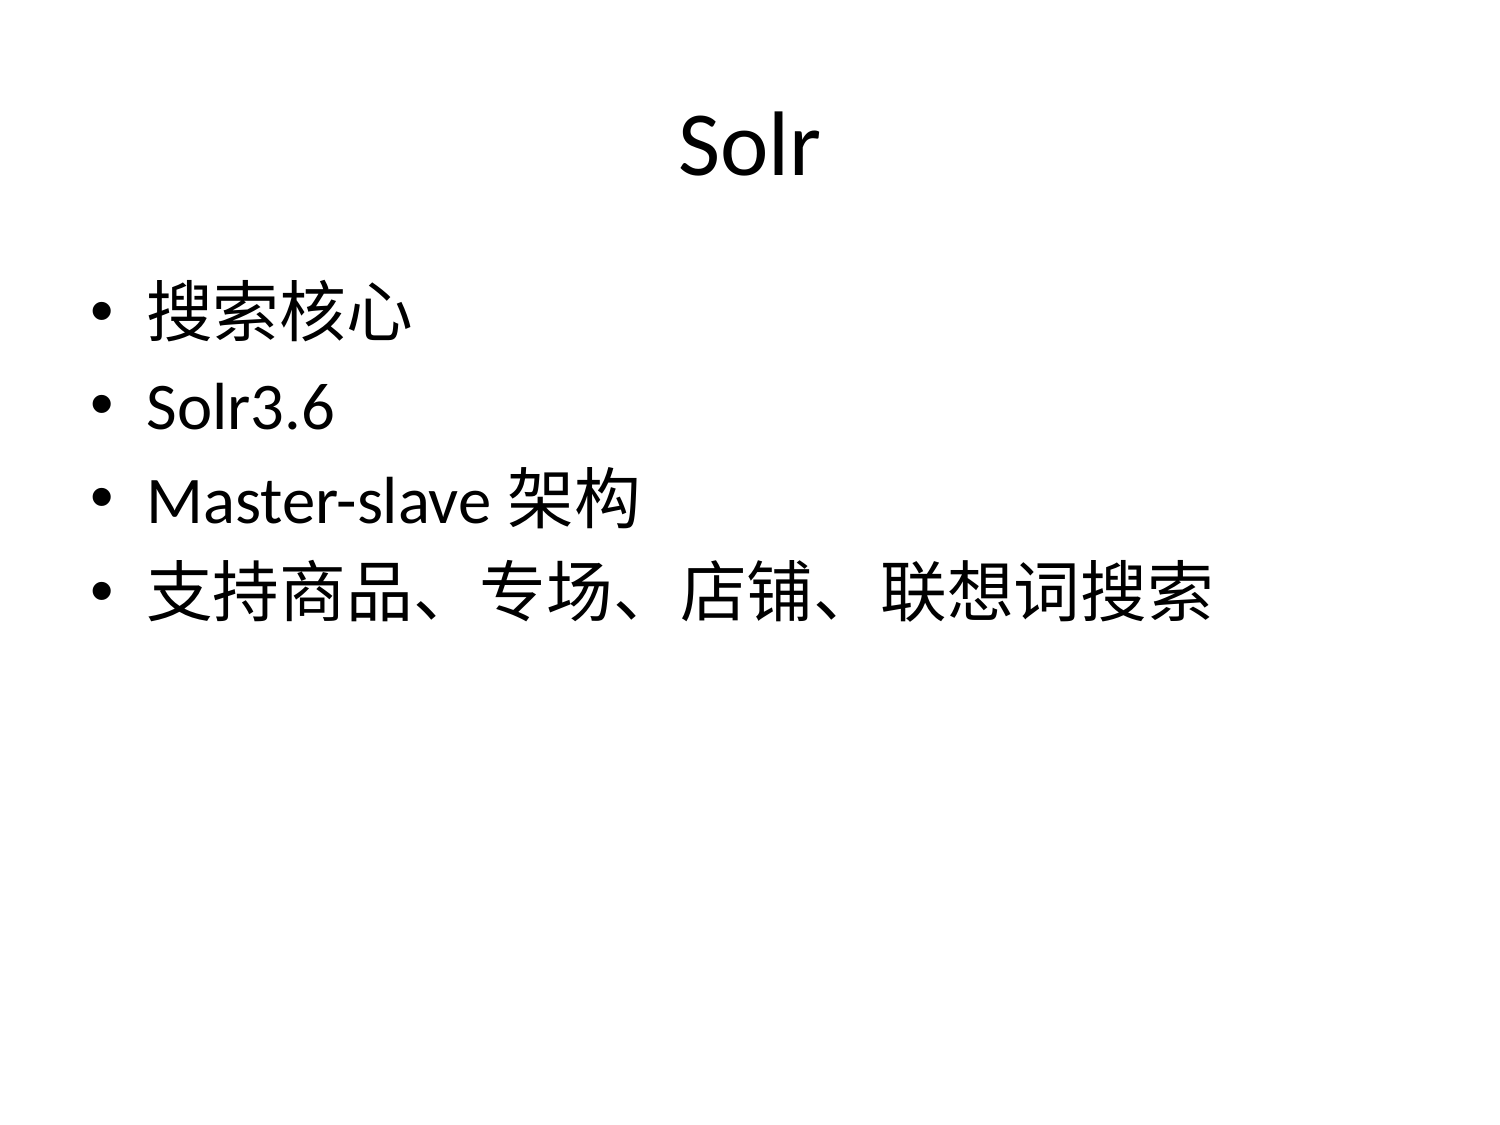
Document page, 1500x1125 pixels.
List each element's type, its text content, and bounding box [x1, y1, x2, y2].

list 搜索核心 Solr3.6 Master-slave架构 支持商品、专场、店铺、联想词搜索 [75, 262, 1425, 1005]
title Solr [75, 45, 1425, 233]
